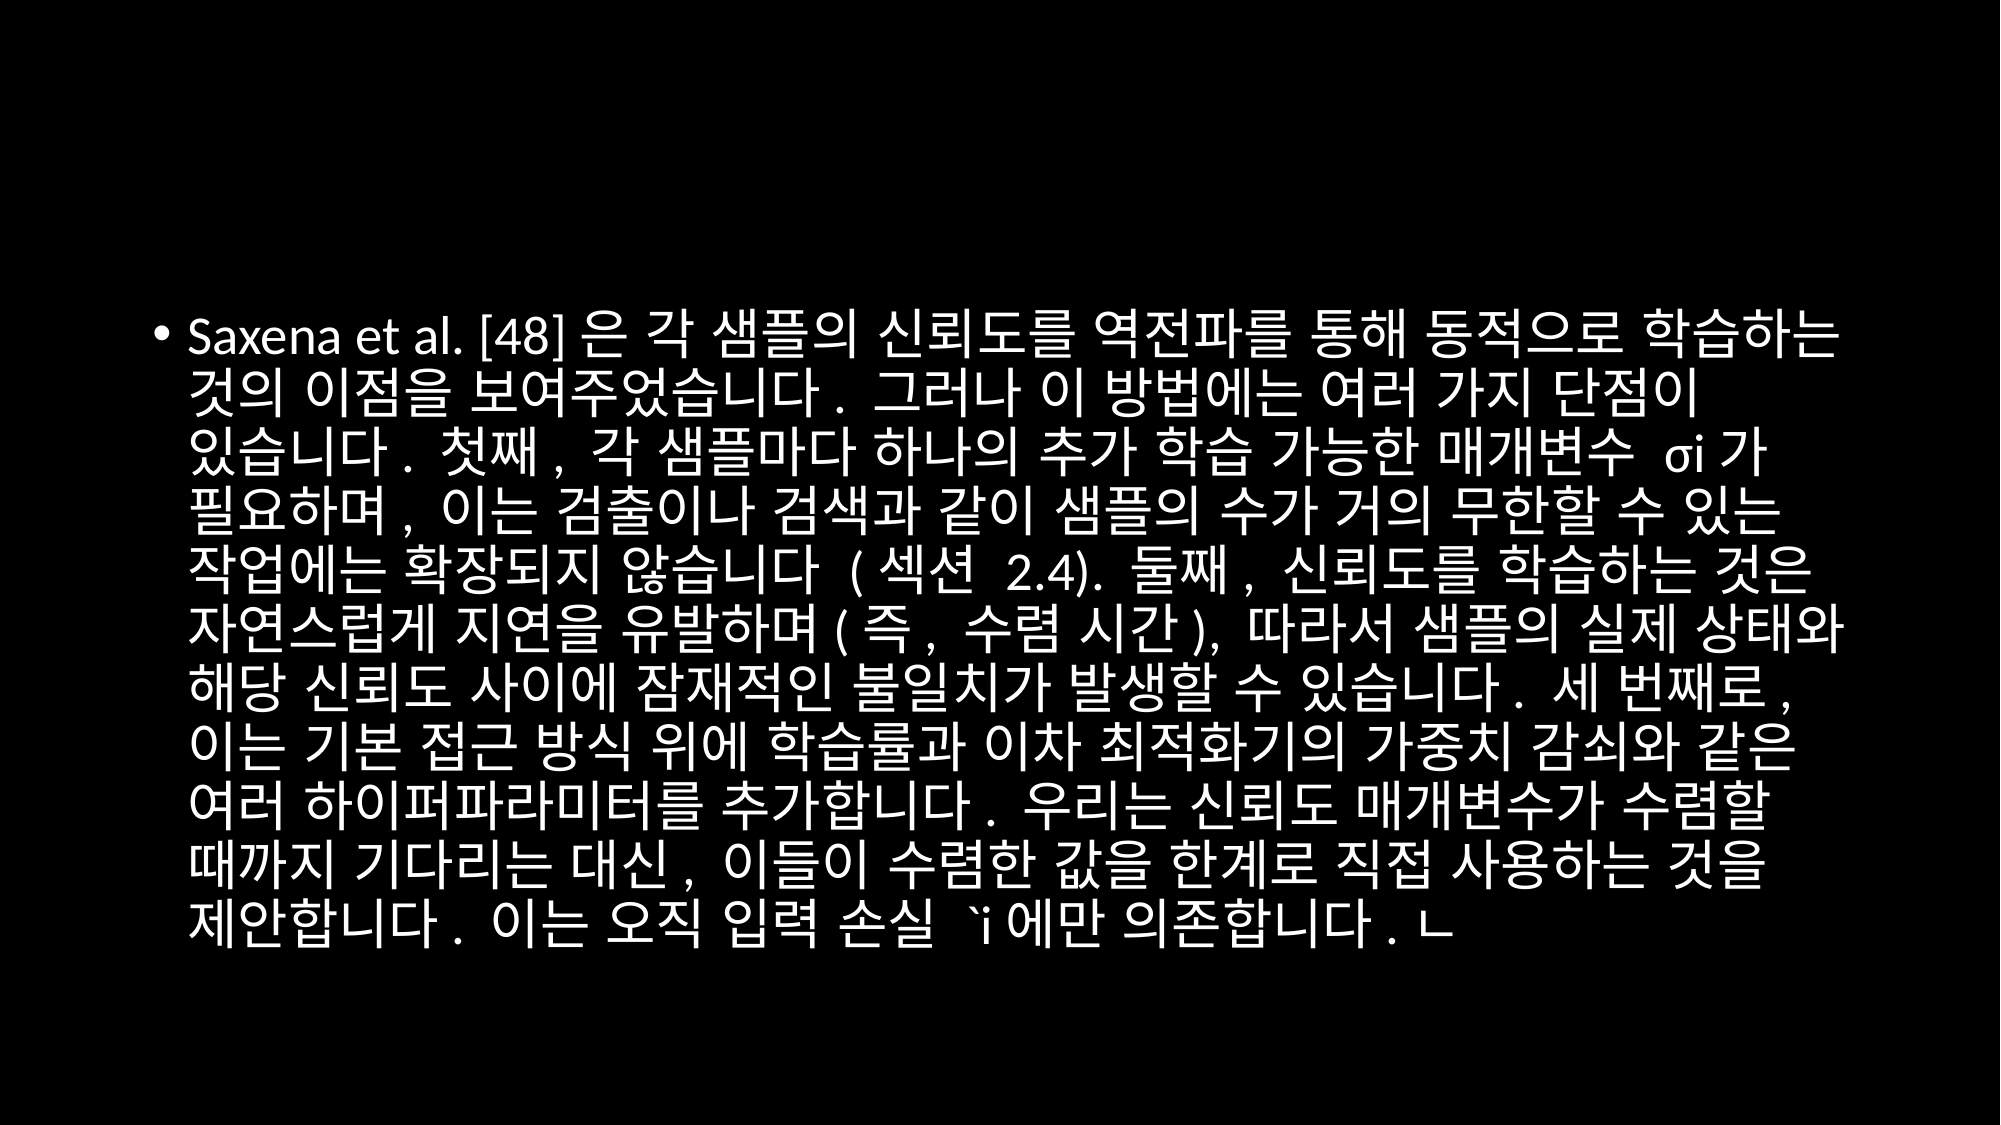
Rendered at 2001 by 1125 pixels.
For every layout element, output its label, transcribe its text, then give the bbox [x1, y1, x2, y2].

list Saxena et al. [48]은 각 샘플의 신뢰도를 역전파를 통해 동적으로 학습하는 것의 이점을 보여주었습니다. 그러나 이 방법에는 여러 가지 단점이 있습니다. 첫째, 각 샘플마다 하나의 추가 학습 가능한 매개변수 σi가 필요하며, 이는 검출이나 검색과 같이 샘플의 수가 거의 무한할 수 있는 작업에는 확장되지 않습니다 (섹션 2.4). 둘째, 신뢰도를 학습하는 것은 자연스럽게 지연을 유발하며(즉, 수렴 시간), 따라서 샘플의 실제 상태와 해당 신뢰도 사이에 잠재적인 불일치가 발생할 수 있습니다. 세 번째로, 이는 기본 접근 방식 위에 학습률과 이차 최적화기의 가중치 감쇠와 같은 여러 하이퍼파라미터를 추가합니다. 우리는 신뢰도 매개변수가 수렴할 때까지 기다리는 대신, 이들이 수렴한 값을 한계로 직접 사용하는 것을 제안합니다. 이는 오직 입력 손실 `i에만 의존합니다.ㄴ [137, 299, 1863, 1014]
